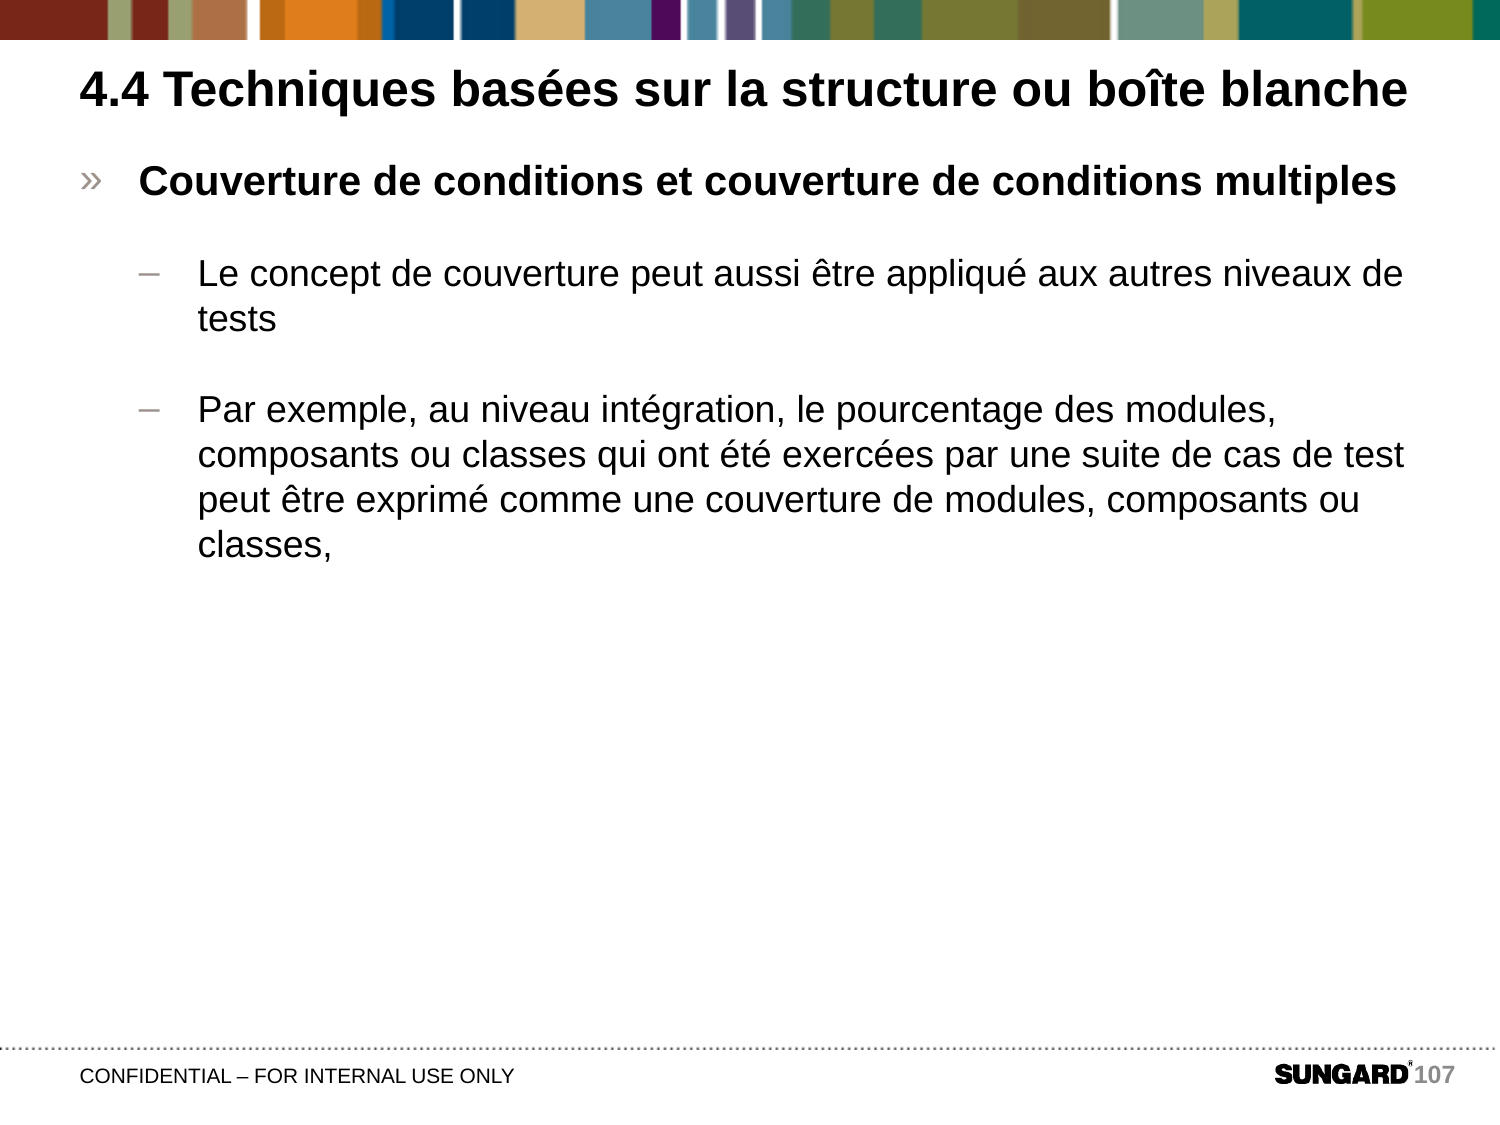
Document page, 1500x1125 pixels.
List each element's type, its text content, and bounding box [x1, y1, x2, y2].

slide_number 107 [1396, 1058, 1456, 1088]
picture [0, 1043, 79, 1050]
list Couverture de conditions et couverture de conditions multiples Le concept de couverture peut aussi être appliqué aux autres niveaux de tests Par exemple, au niveau intégration, le pourcentage des modules, composants ou classes qui ont été exercées par une suite de cas de test peut être exprimé comme une couverture de modules, composants ou classes, [79, 153, 1456, 1051]
picture [1275, 1060, 1396, 1084]
title 4.4 Techniques basées sur la structure ou boîte blanche [79, 55, 1456, 146]
picture [1456, 1043, 1500, 1050]
picture [0, 0, 1500, 40]
